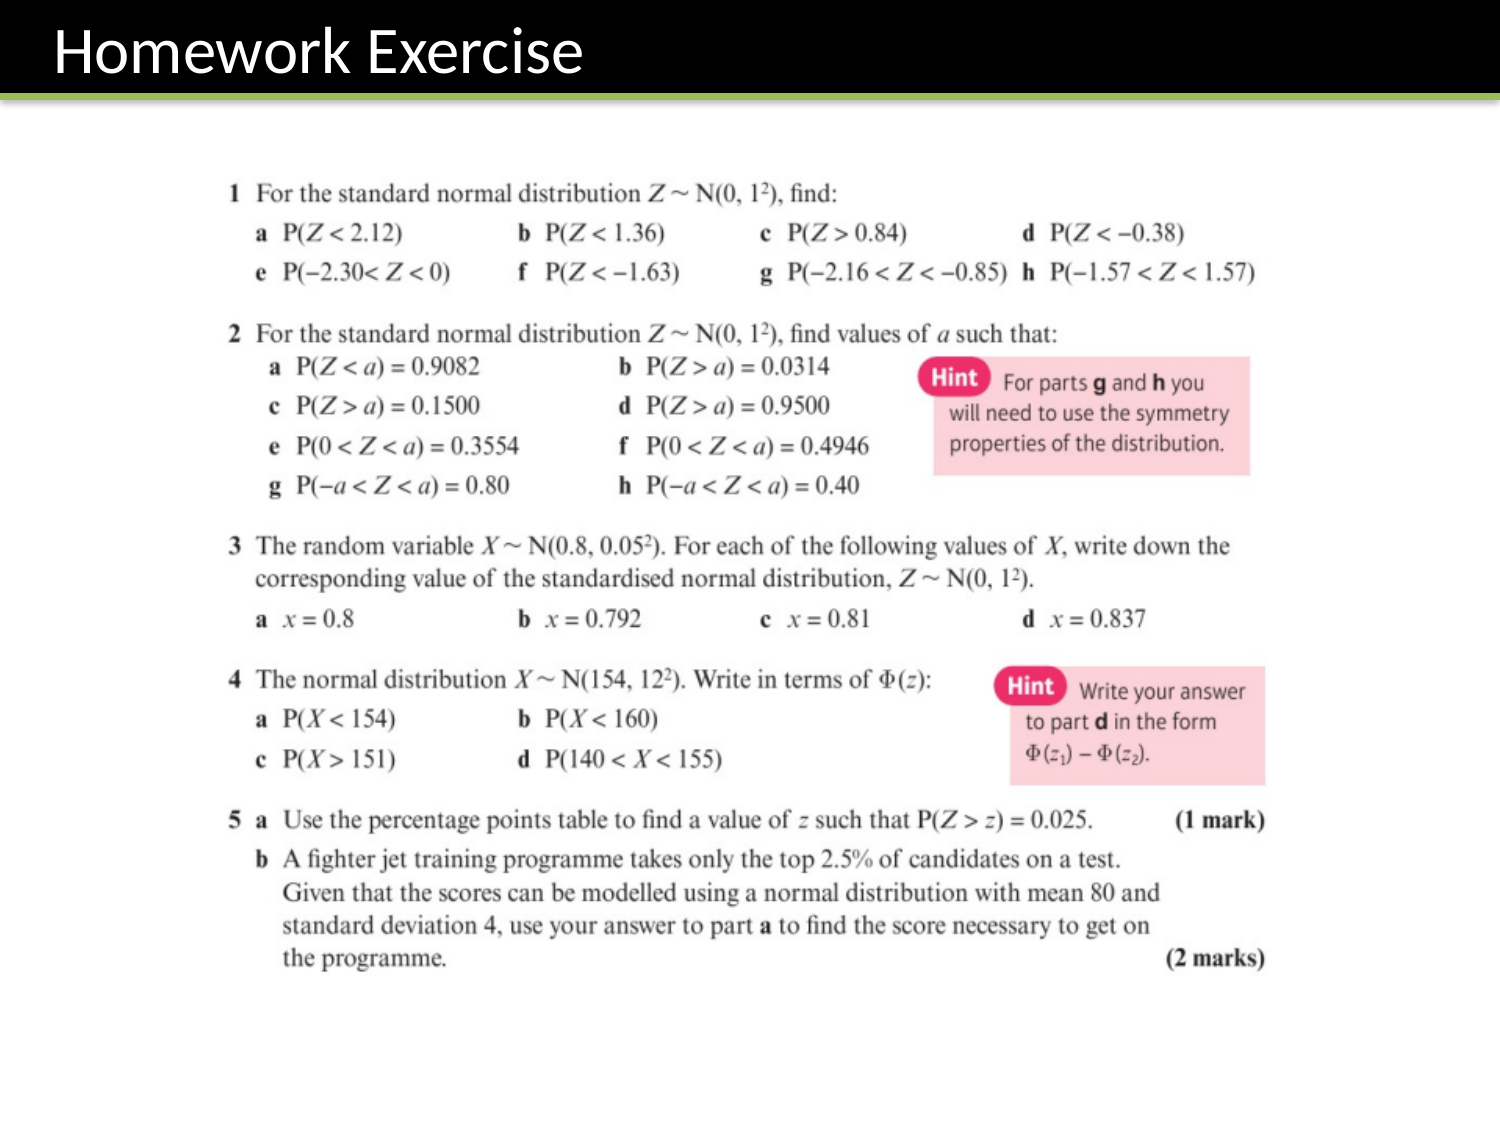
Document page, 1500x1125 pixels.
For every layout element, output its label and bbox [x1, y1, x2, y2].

picture [213, 172, 1286, 986]
text_box [0, 0, 1500, 99]
